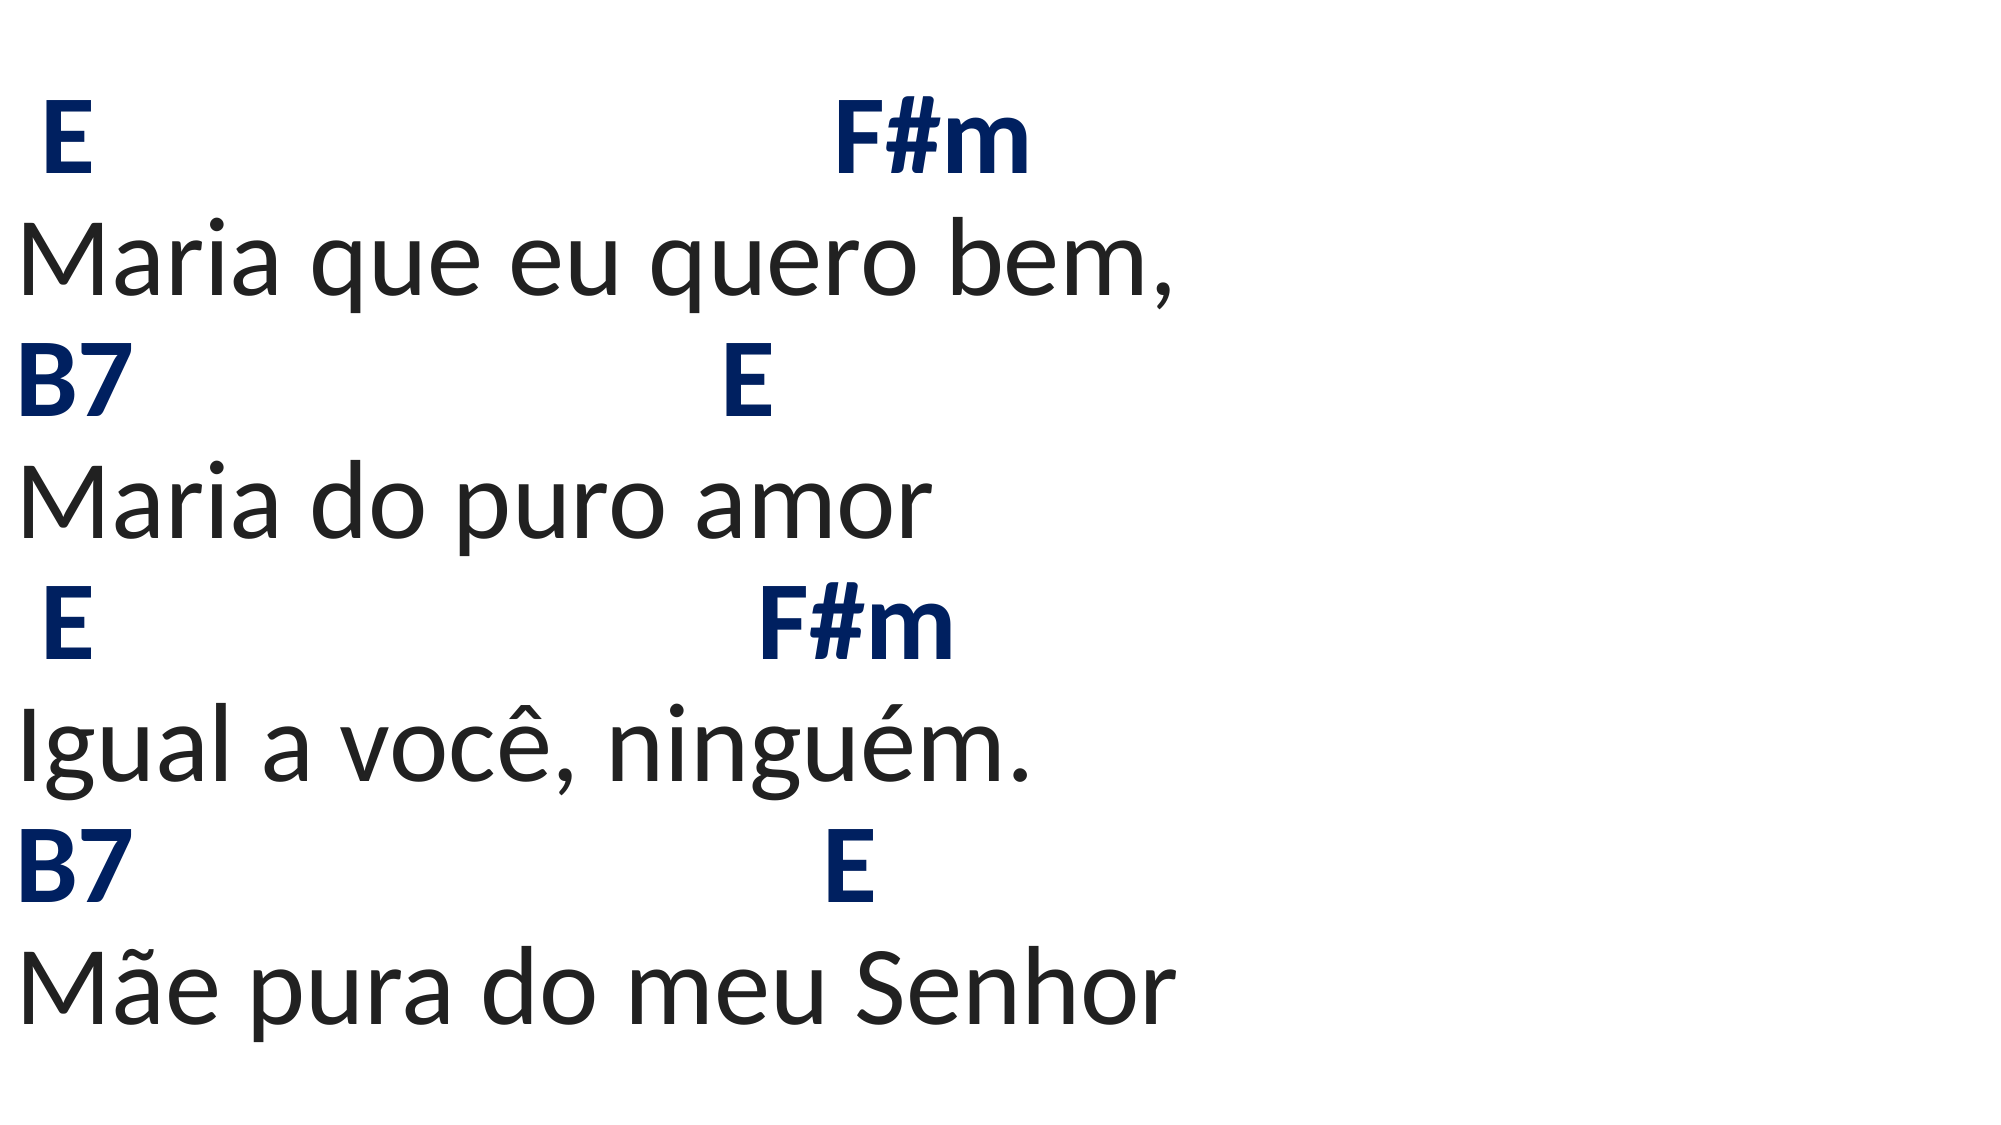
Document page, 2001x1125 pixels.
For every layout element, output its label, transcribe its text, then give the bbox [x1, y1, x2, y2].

title E F#m Maria que eu quero bem, B7 E Maria do puro amor E F#m Igual a você, ninguém. B7 E Mãe pura do meu Senhor [0, 0, 2000, 1125]
